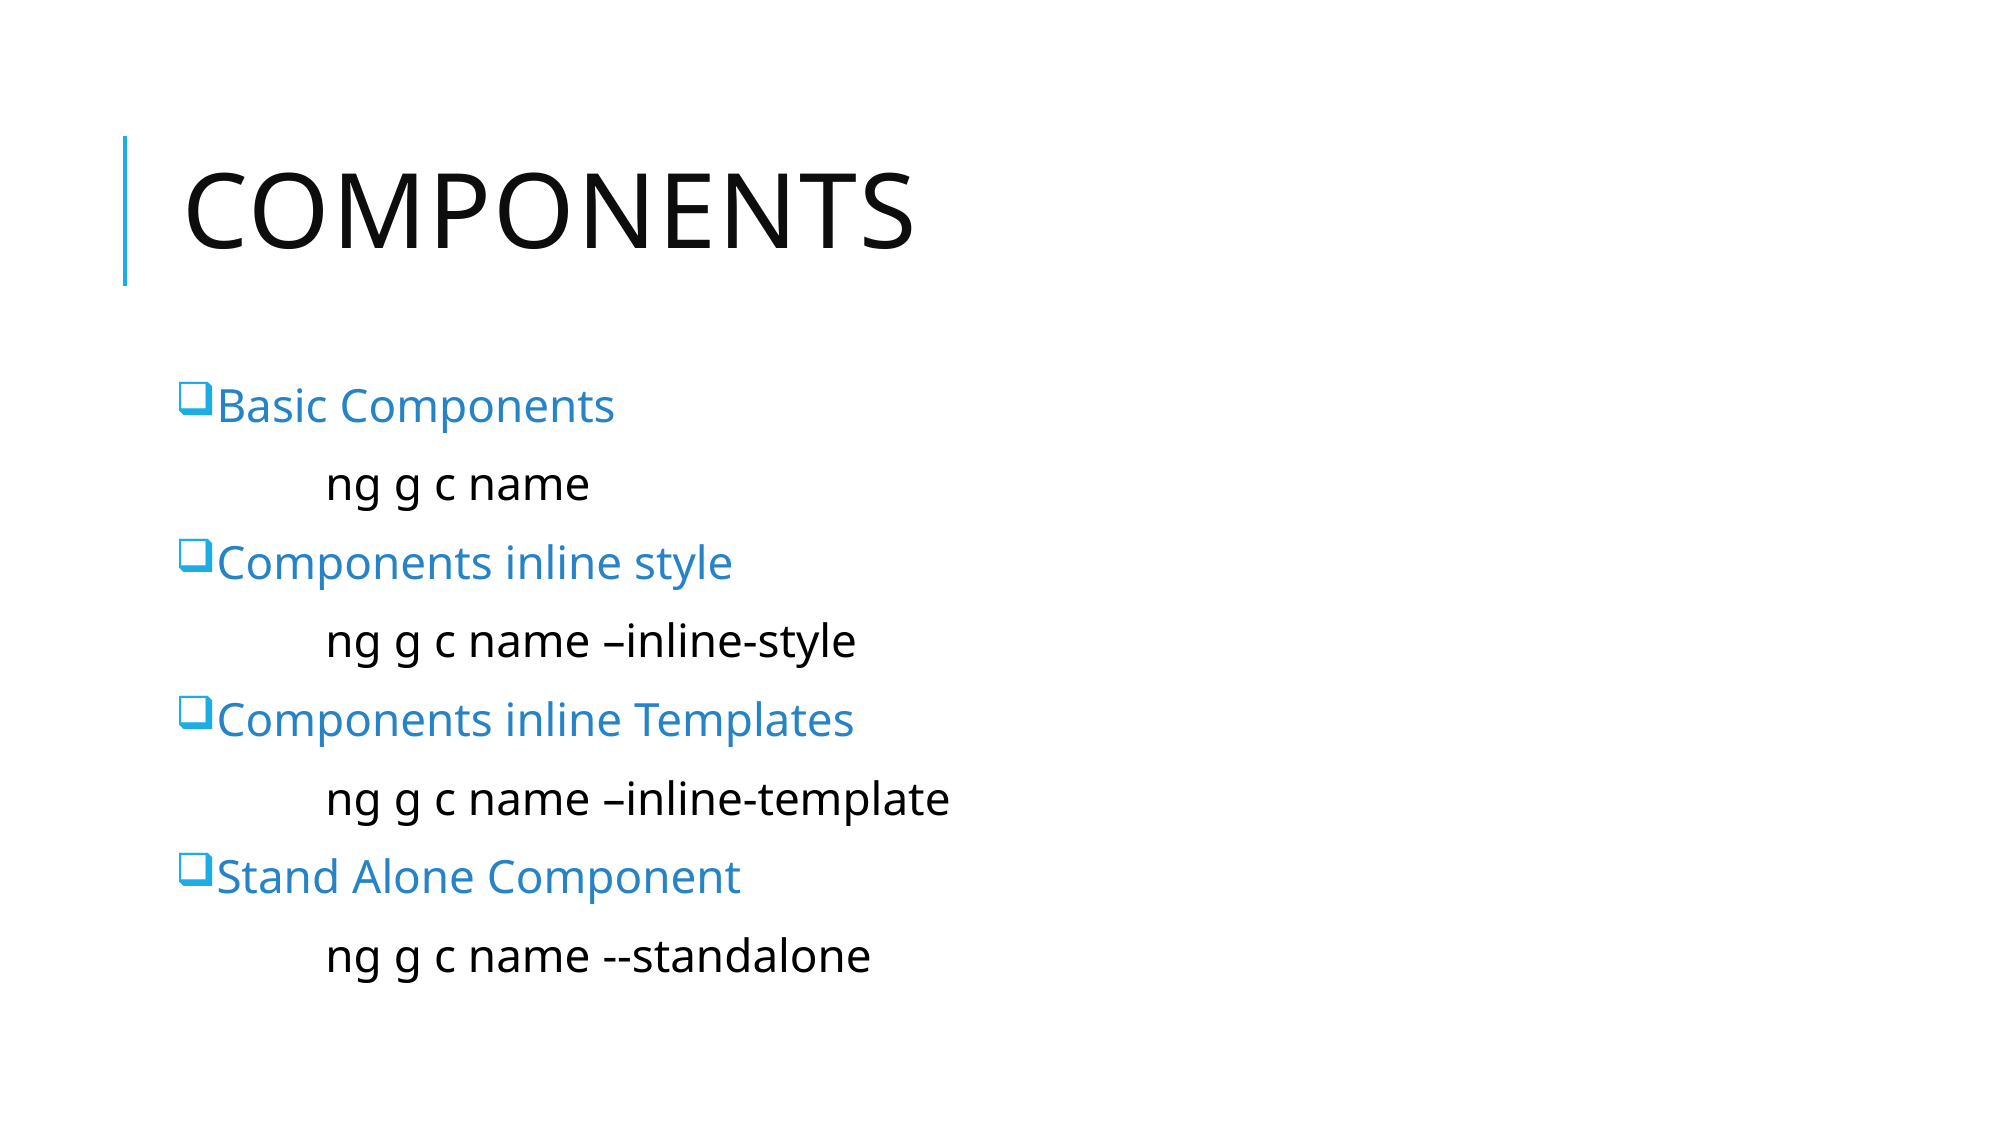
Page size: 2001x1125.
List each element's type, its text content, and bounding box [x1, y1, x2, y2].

title Components [168, 96, 1763, 342]
list Basic Components ng g c name Components inline style ng g c name –inline-style Components inline Templates ng g c name –inline-template Stand Alone Component ng g c name --standalone [168, 375, 1763, 1035]
